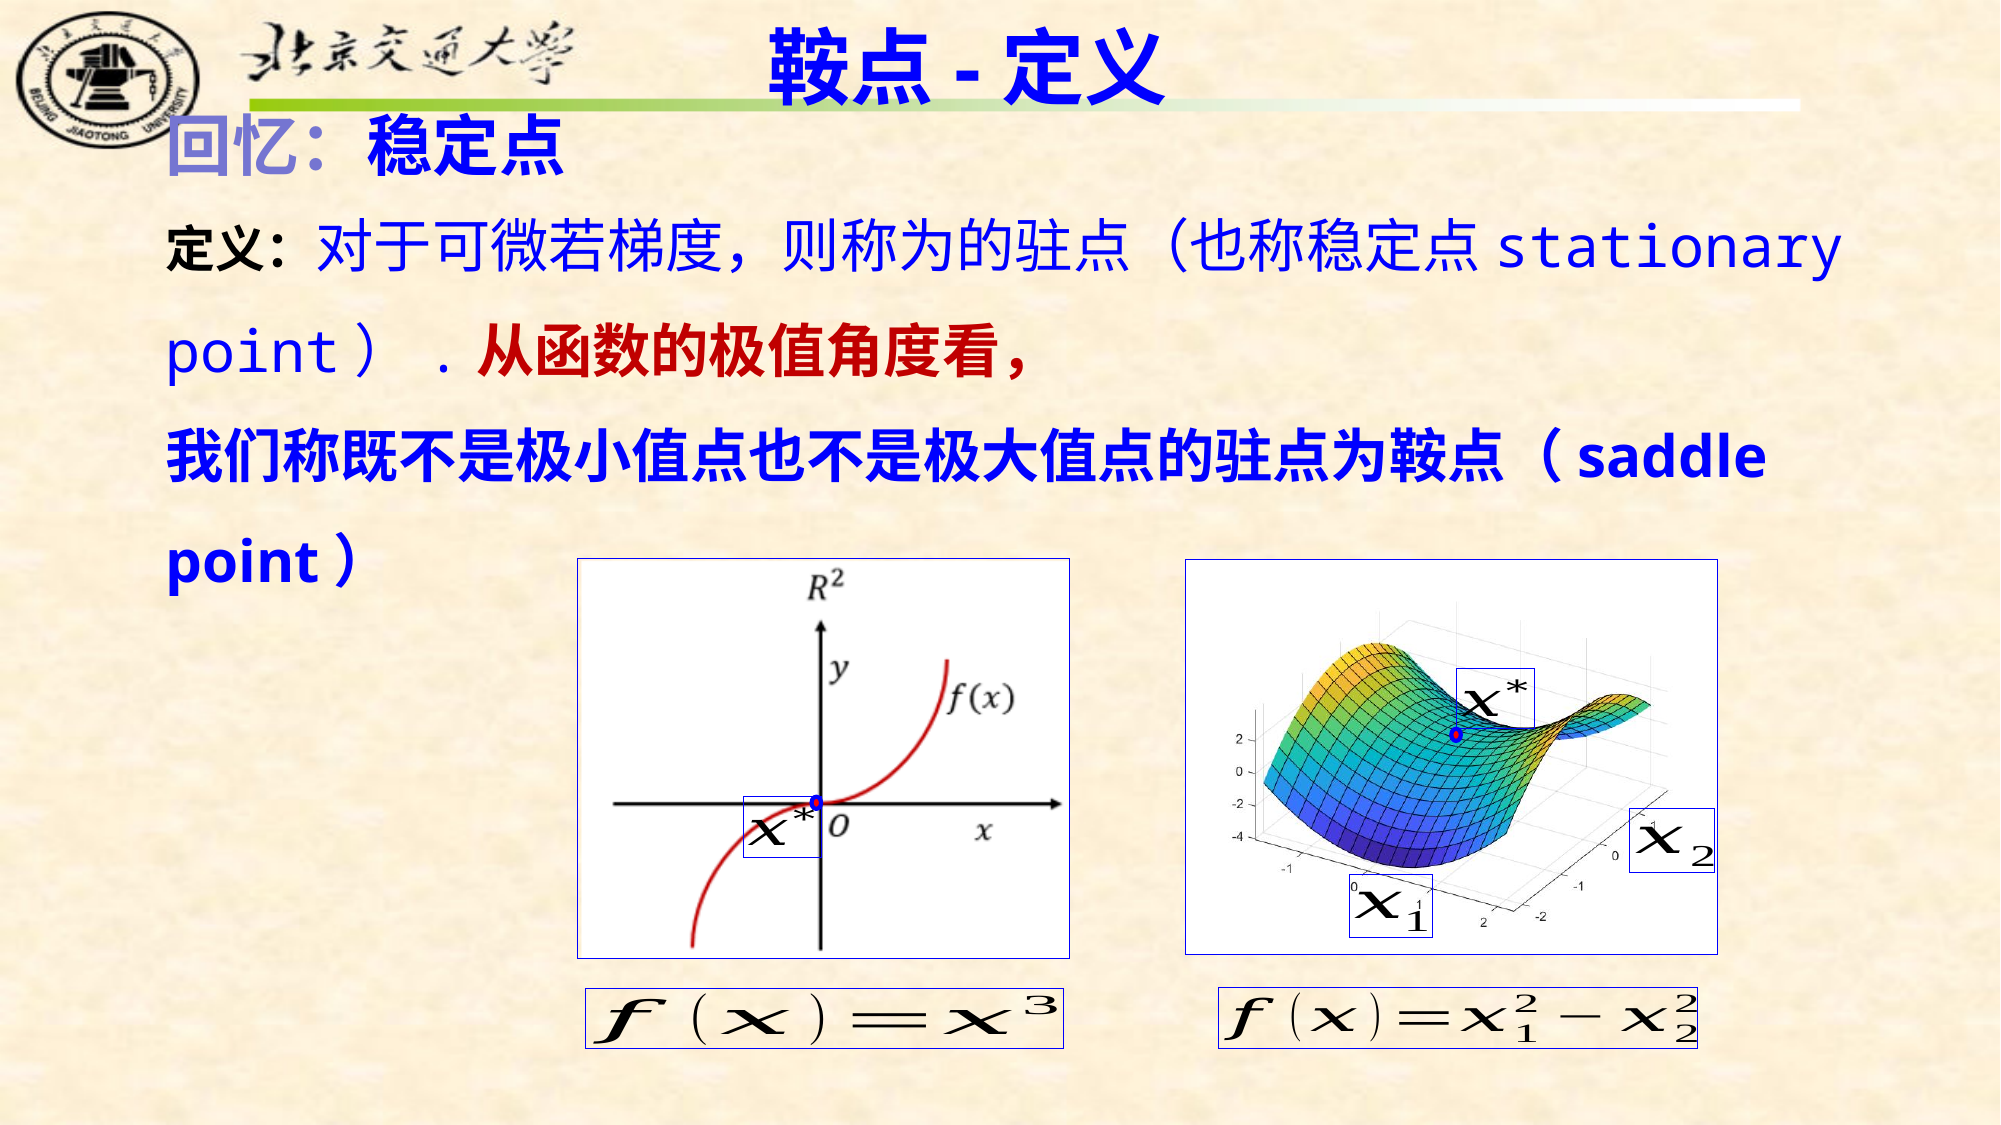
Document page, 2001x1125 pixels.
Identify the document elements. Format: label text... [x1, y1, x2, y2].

text_box 回忆：稳定点 [151, 95, 1241, 191]
text_box 鞍点-定义 [469, 18, 1427, 113]
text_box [1184, 559, 1718, 1049]
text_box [577, 558, 1070, 1049]
picture [0, 0, 2001, 1125]
